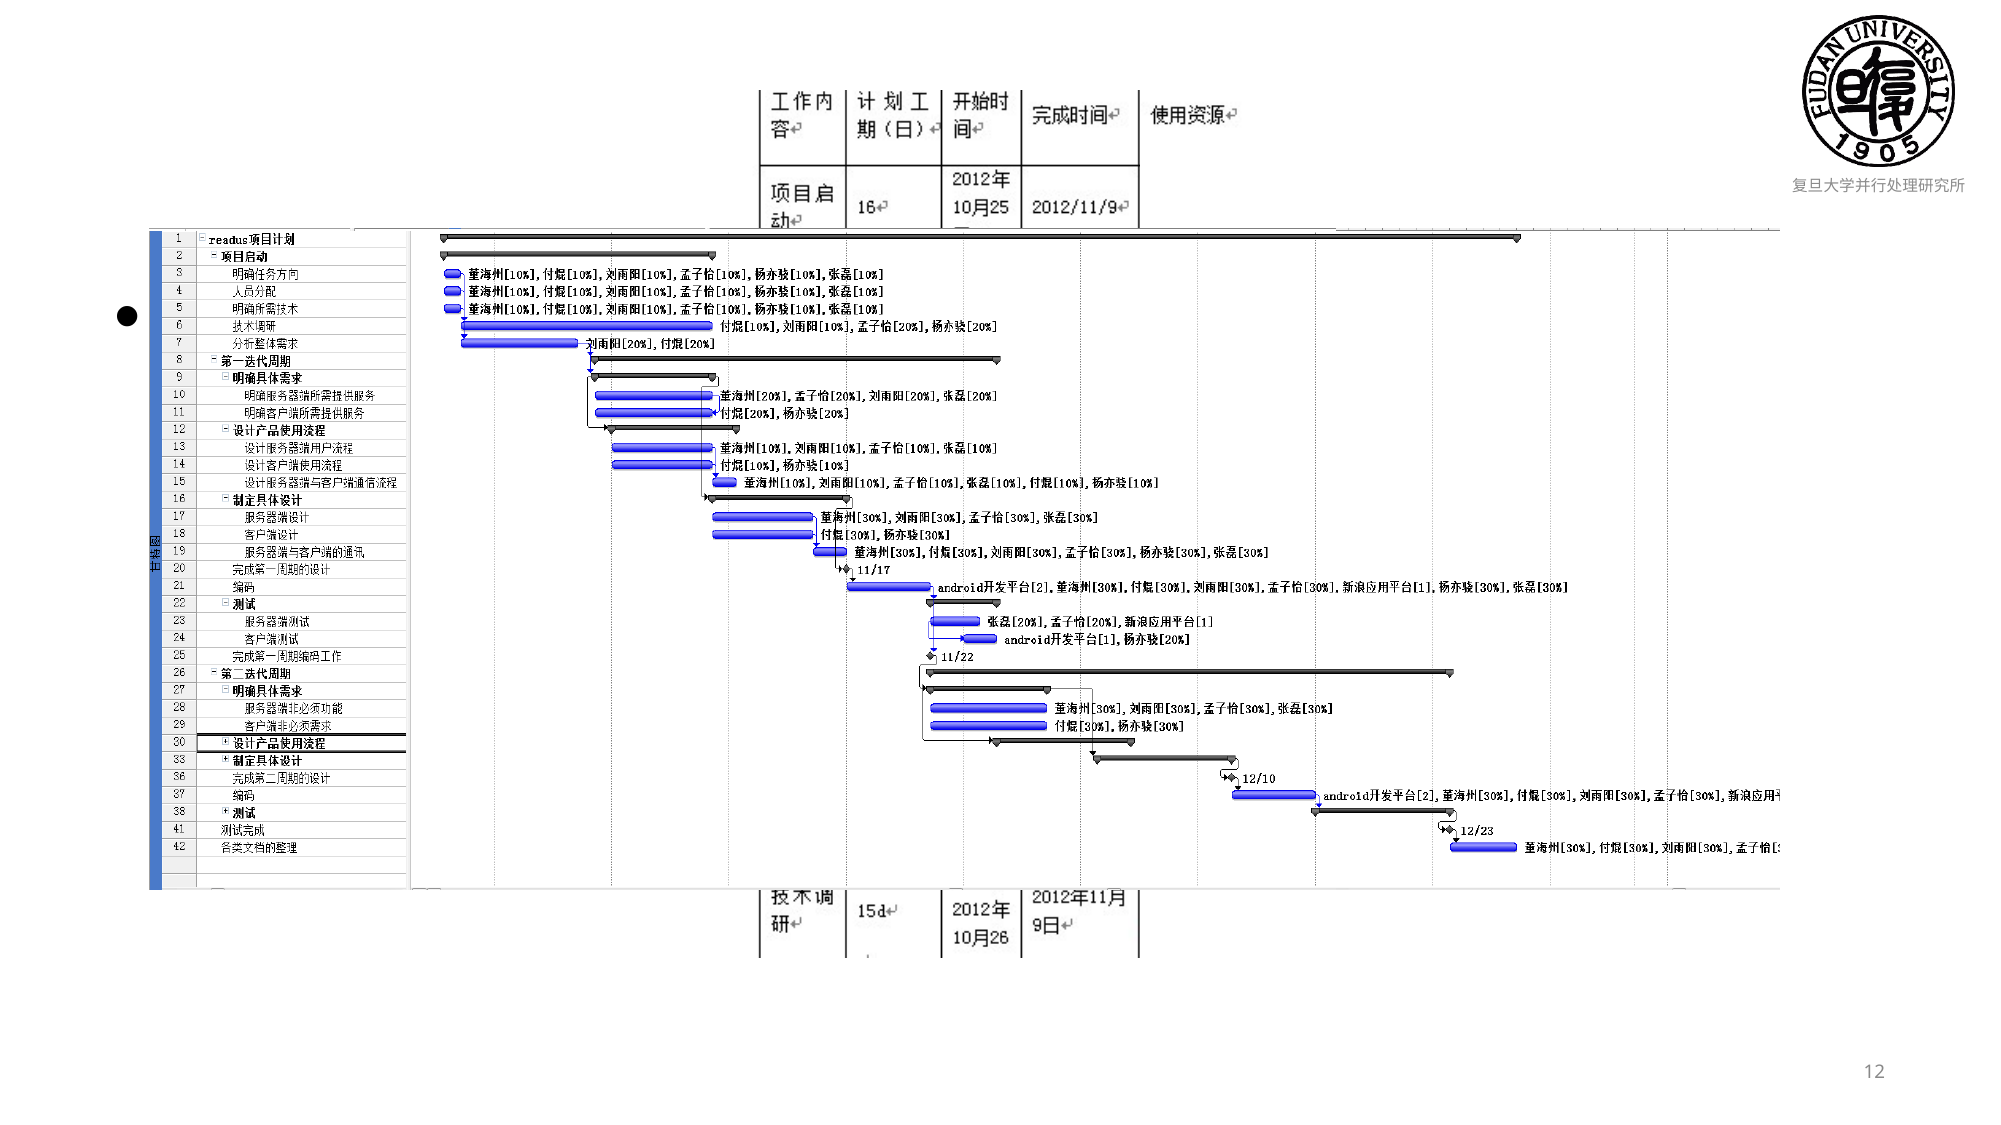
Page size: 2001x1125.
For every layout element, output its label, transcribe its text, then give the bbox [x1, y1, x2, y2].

list 进度计划 [99, 262, 1900, 1005]
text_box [728, 89, 1248, 225]
footer 复旦大学并行处理研究所 [1725, 166, 2000, 205]
picture [149, 228, 1780, 891]
title 项目文档 [99, 45, 1900, 233]
picture [1802, 15, 1955, 166]
slide_number 12 [1433, 1042, 1900, 1103]
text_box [728, 901, 1248, 958]
